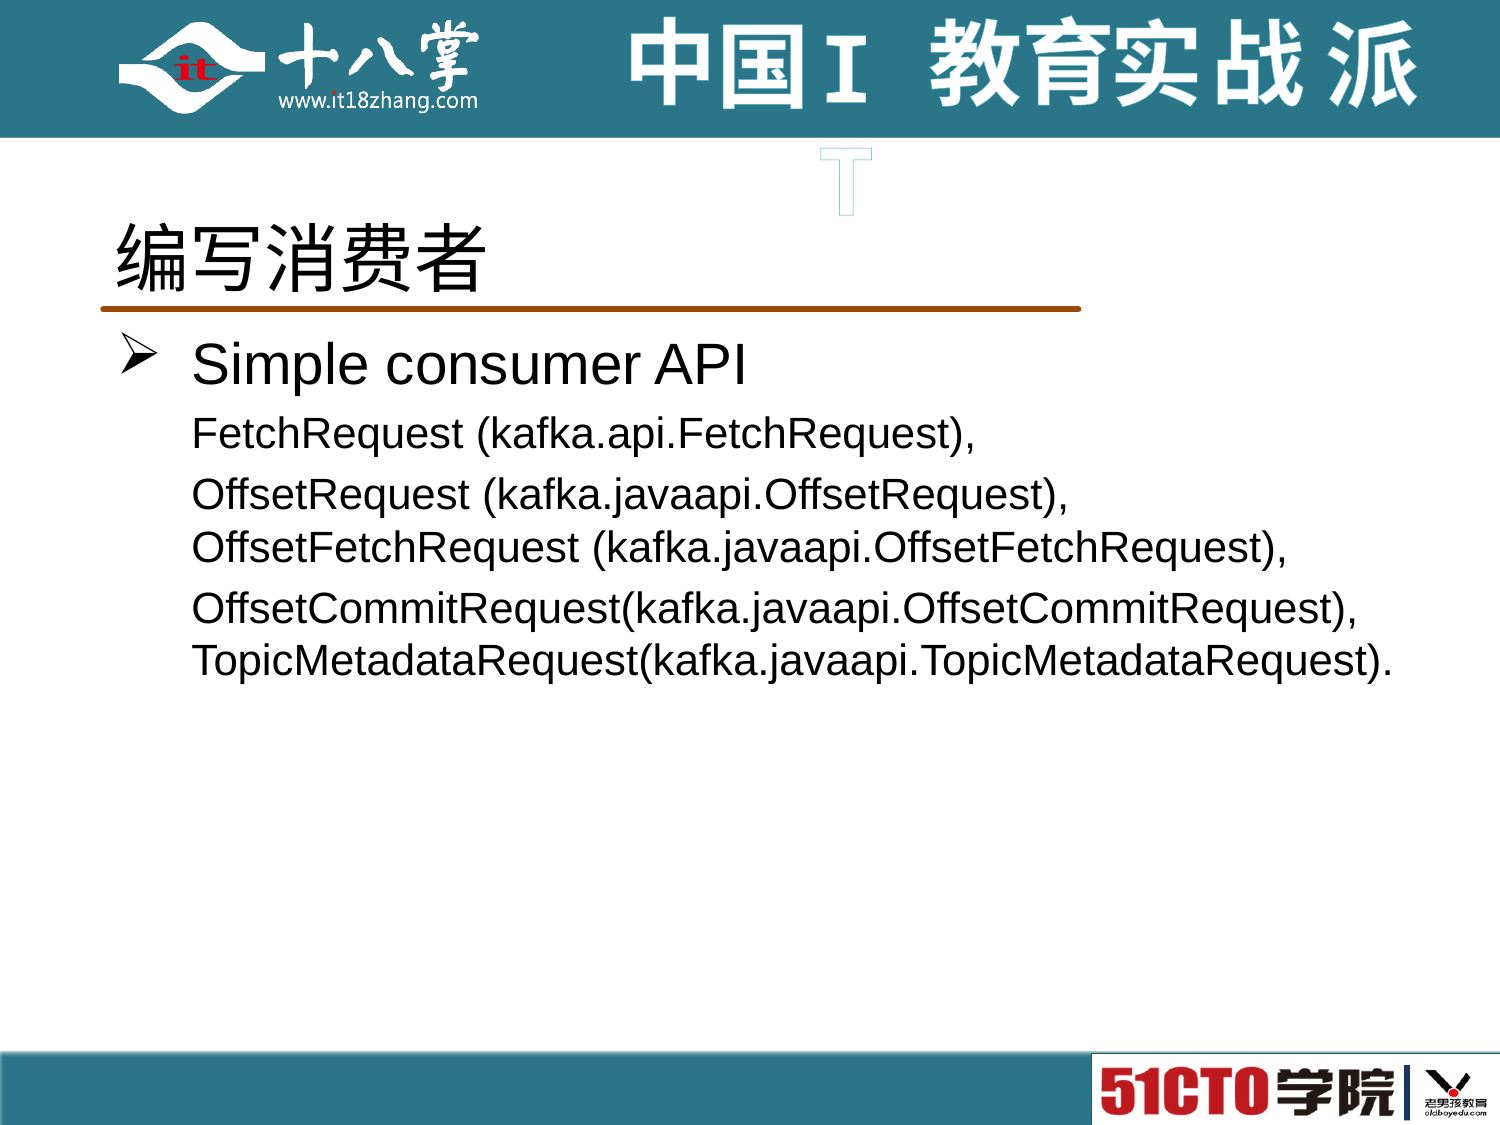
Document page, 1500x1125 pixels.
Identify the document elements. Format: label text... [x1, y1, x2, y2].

title 编写消费者 [100, 204, 1424, 303]
picture [119, 20, 479, 114]
list Simple consumer API FetchRequest (kafka.api.FetchRequest), OffsetRequest (kafka.javaapi.OffsetRequest), OffsetFetchRequest (kafka.javaapi.OffsetFetchRequest), OffsetCommitRequest(kafka.javaapi.OffsetCommitRequest), TopicMetadataRequest(kafka.javaapi.TopicMetadataRequest). [101, 318, 1424, 1035]
picture [1092, 1054, 1500, 1125]
